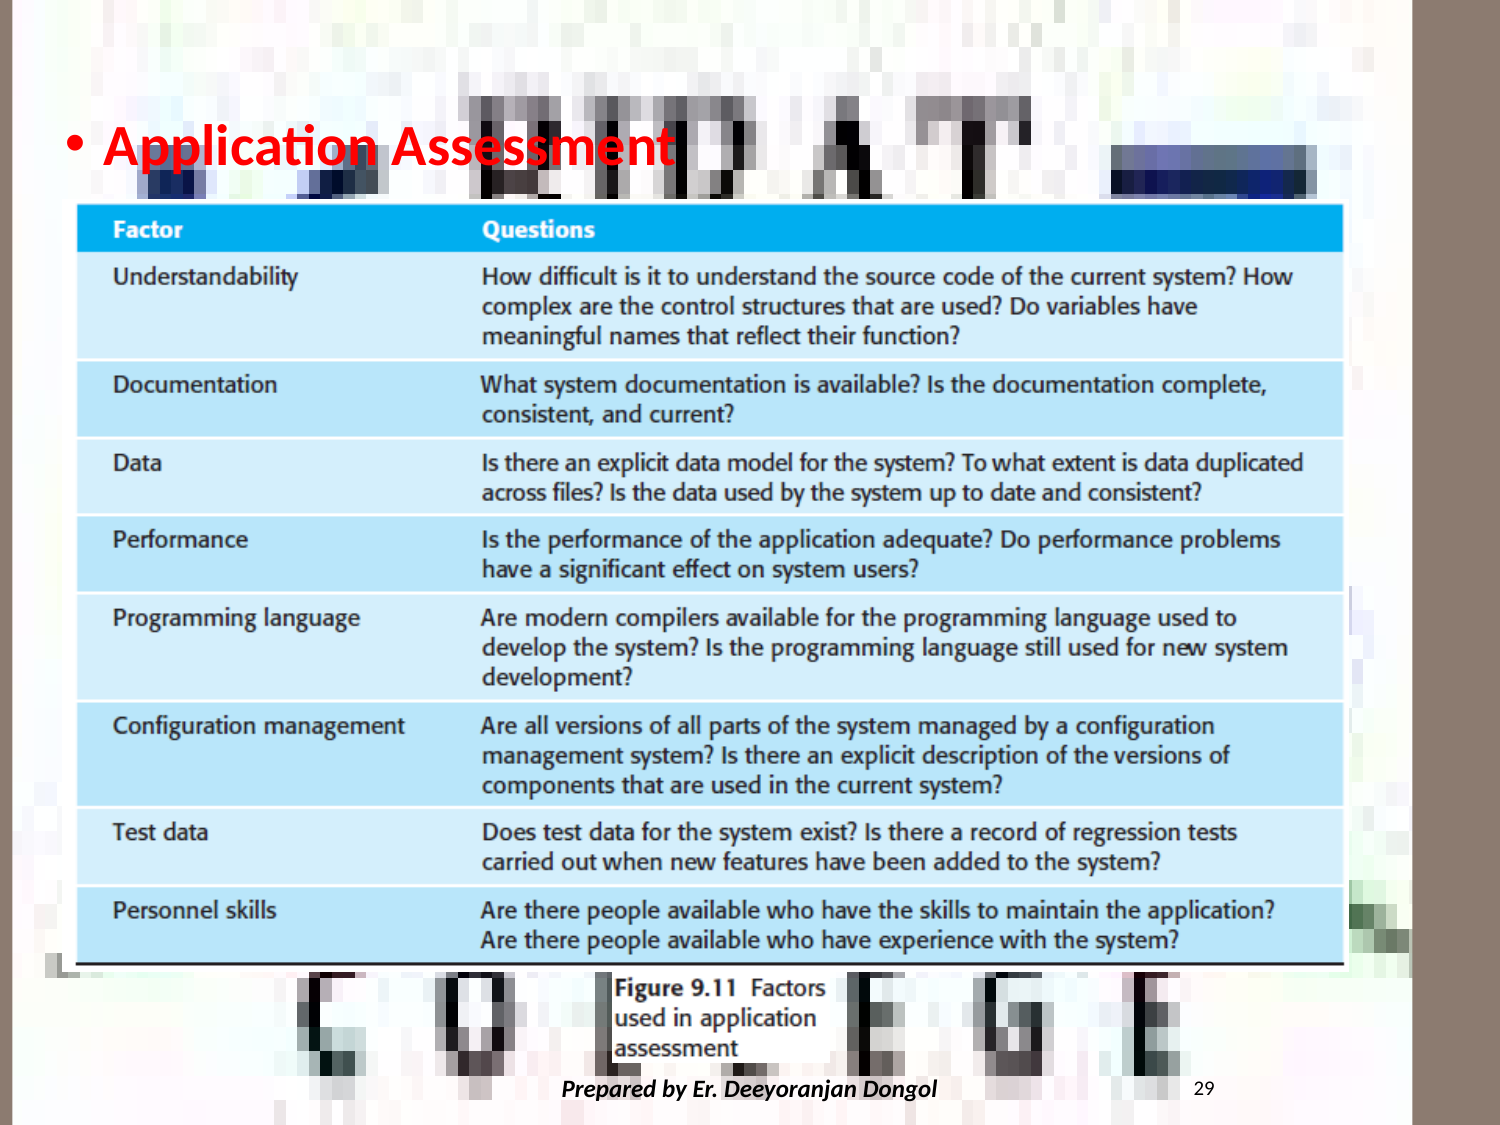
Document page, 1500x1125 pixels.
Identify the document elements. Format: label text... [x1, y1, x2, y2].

picture [13, 0, 1412, 1125]
footer Prepared by Er. Deeyoranjan Dongol [443, 1077, 1057, 1113]
list Application Assessment [50, 99, 1388, 1063]
slide_number 29 [1067, 1077, 1230, 1112]
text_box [62, 199, 1349, 1063]
